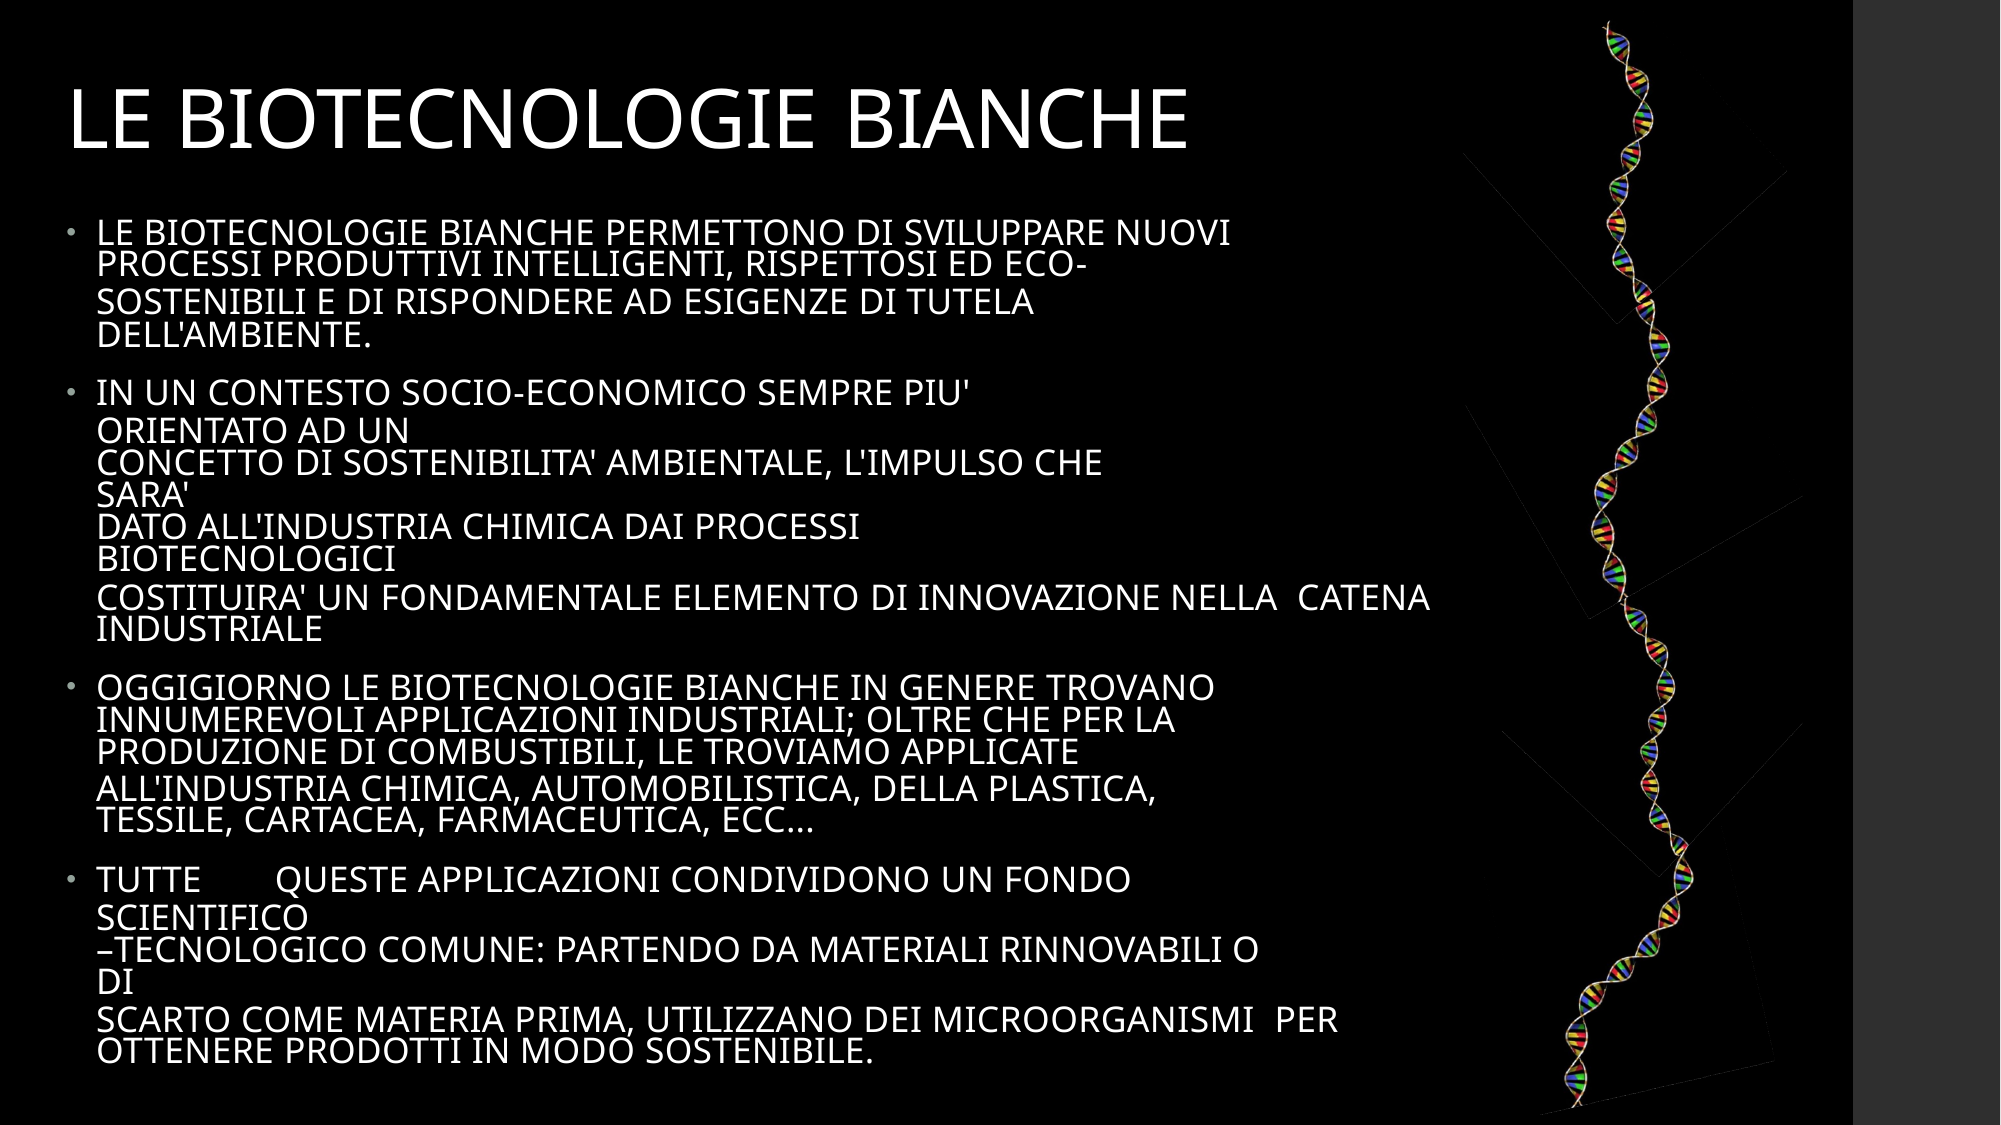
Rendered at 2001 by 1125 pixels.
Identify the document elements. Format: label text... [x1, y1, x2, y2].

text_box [1462, 0, 1803, 1115]
title LE BIOTECNOLOGIE BIANCHE [64, 63, 1359, 213]
text_box LE BIOTECNOLOGIE BIANCHE PERMETTONO DI SVILUPPARE NUOVI PROCESSI PRODUTTIVI INTELLIGENTI, RISPETTOSI ED ECO- SOSTENIBILI E DI RISPONDERE AD ESIGENZE DI TUTELA DELL'AMBIENTE. IN UN CONTESTO SOCIO-ECONOMICO SEMPRE PIU' ORIENTATO AD UN CONCETTO DI SOSTENIBILITA' AMBIENTALE, L'IMPULSO CHE SARA' DATO ALL'INDUSTRIA CHIMICA DAI PROCESSI BIOTECNOLOGICI COSTITUIRA' UN FONDAMENTALE ELEMENTO DI INNOVAZIONE NELLA CATENA INDUSTRIALE OGGIGIORNO LE BIOTECNOLOGIE BIANCHE IN GENERE TROVANO INNUMEREVOLI APPLICAZIONI INDUSTRIALI; OLTRE CHE PER LA PRODUZIONE DI COMBUSTIBILI, LE TROVIAMO APPLICATE ALL'INDUSTRIA CHIMICA, AUTOMOBILISTICA, DELLA PLASTICA, TESSILE, CARTACEA, FARMACEUTICA, ECC... TUTTE QUESTE APPLICAZIONI CONDIVIDONO UN FONDO SCIENTIFICO –TECNOLOGICO COMUNE: PARTENDO DA MATERIALI RINNOVABILI O DI SCARTO COME MATERIA PRIMA, UTILIZZANO DEI MICROORGANISMI PER OTTENERE PRODOTTI IN MODO SOSTENIBILE. [64, 213, 1444, 1070]
